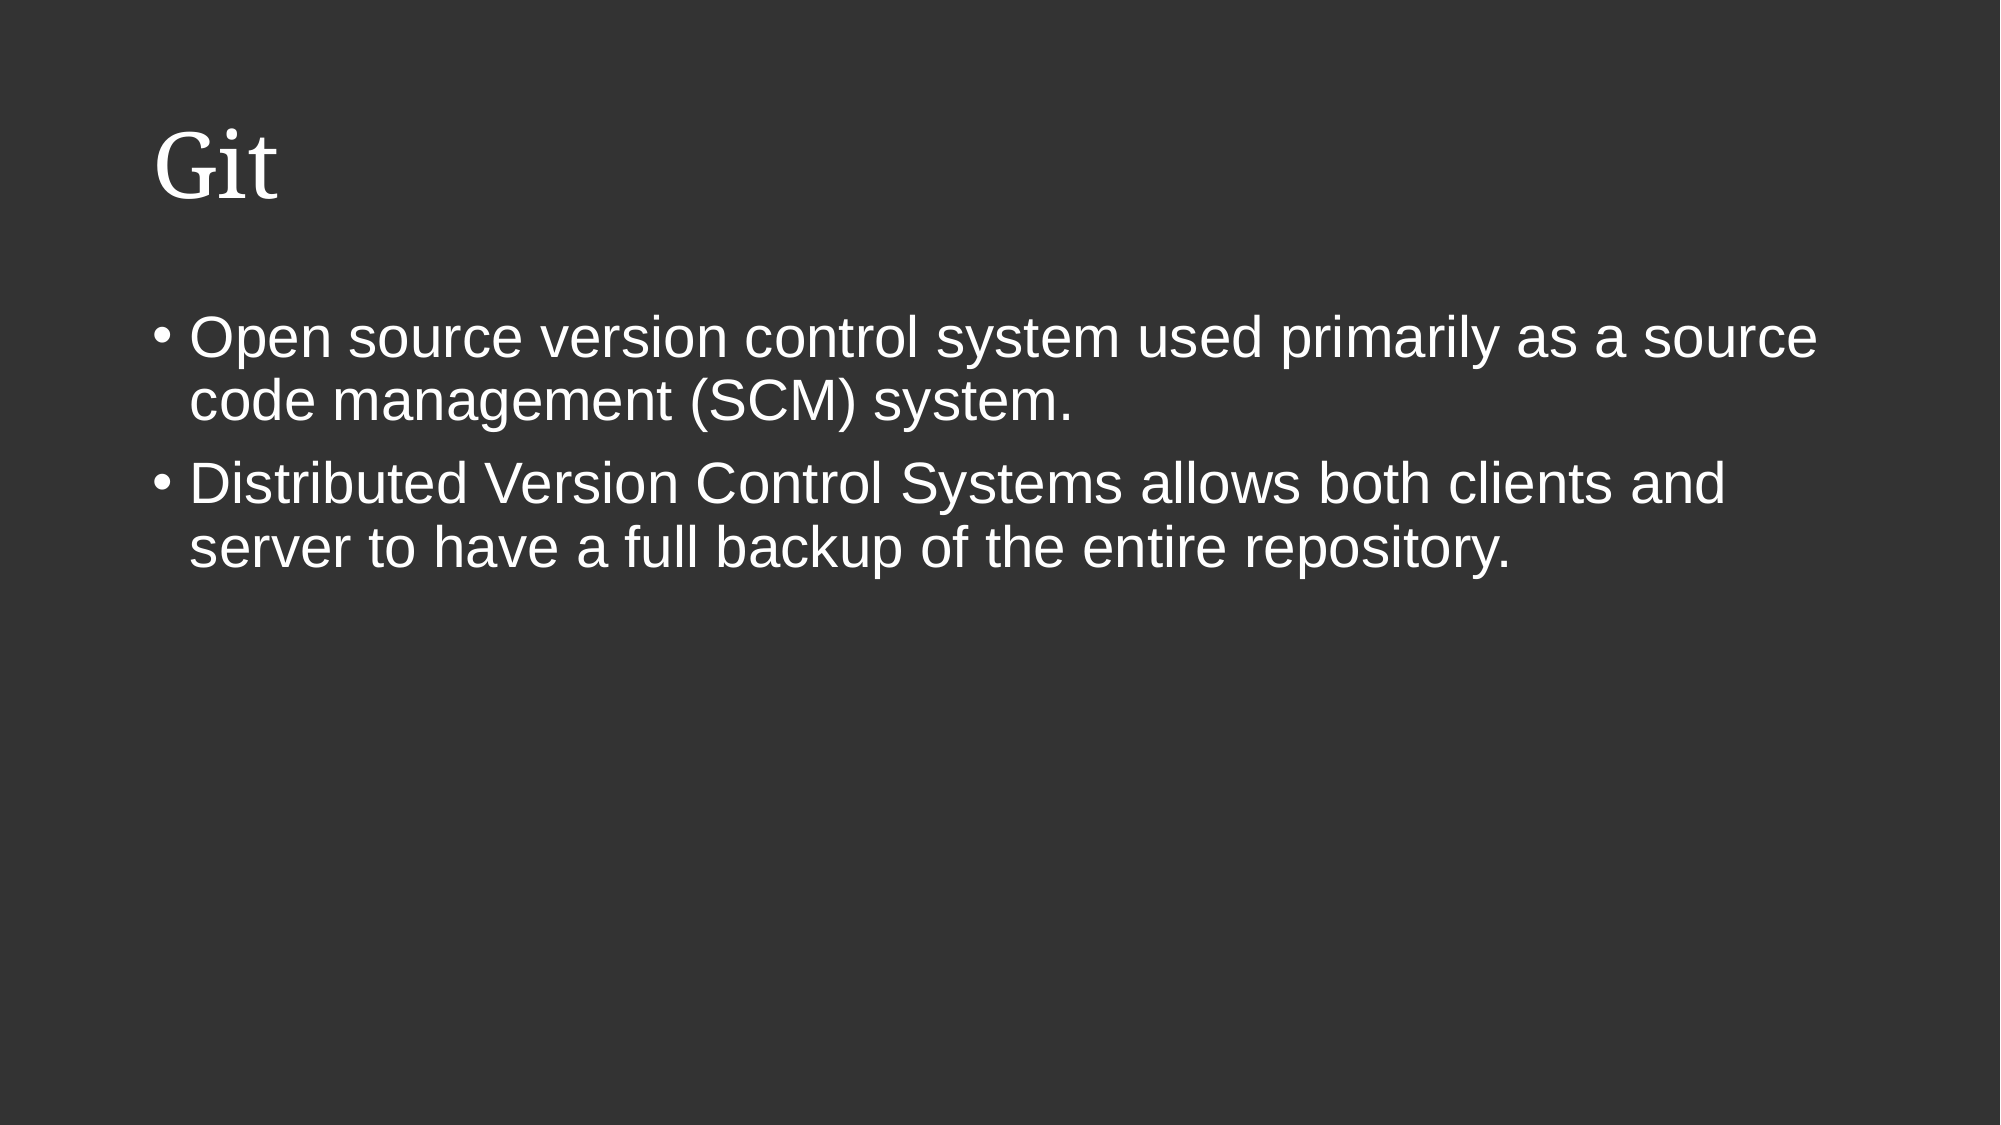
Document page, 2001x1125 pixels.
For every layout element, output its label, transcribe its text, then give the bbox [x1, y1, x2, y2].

list Open source version control system used primarily as a source code management (SCM) system. Distributed Version Control Systems allows both clients and server to have a full backup of the entire repository. [137, 299, 1863, 1014]
title Git [137, 59, 1863, 278]
